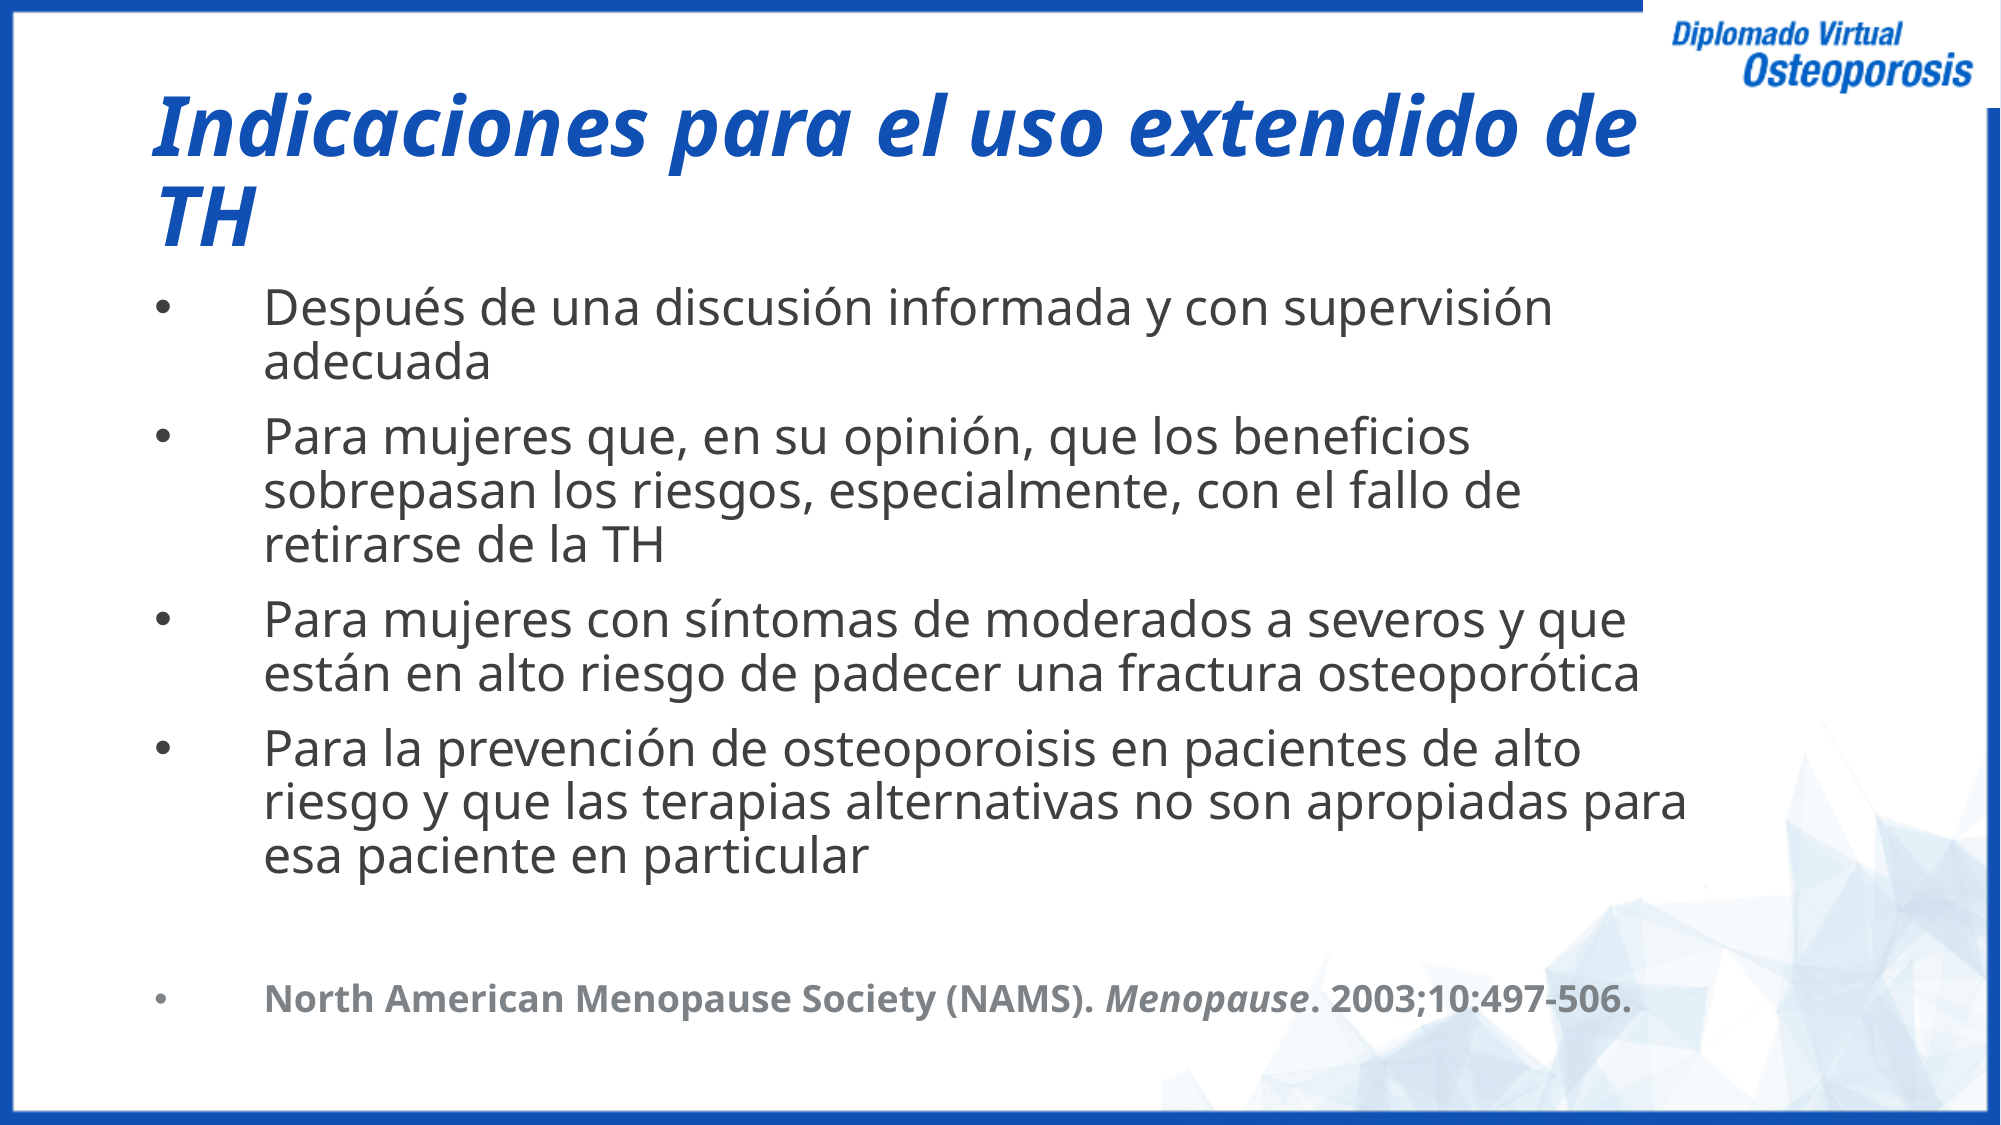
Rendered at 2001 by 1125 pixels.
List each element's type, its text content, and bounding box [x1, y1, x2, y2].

title Indicaciones para el uso extendido de TH [139, 75, 1768, 275]
list Después de una discusión informada y con supervisión adecuada Para mujeres que, en su opinión, que los beneficios sobrepasan los riesgos, especialmente, con el fallo de retirarse de la TH Para mujeres con síntomas de moderados a severos y que están en alto riesgo de padecer una fractura osteoporótica Para la prevención de osteoporoisis en pacientes de alto riesgo y que las terapias alternativas no son apropiadas para esa paciente en particular North American Menopause Society (NAMS). Menopause. 2003;10:497-506. [139, 275, 1732, 1050]
picture [0, 0, 2001, 1125]
